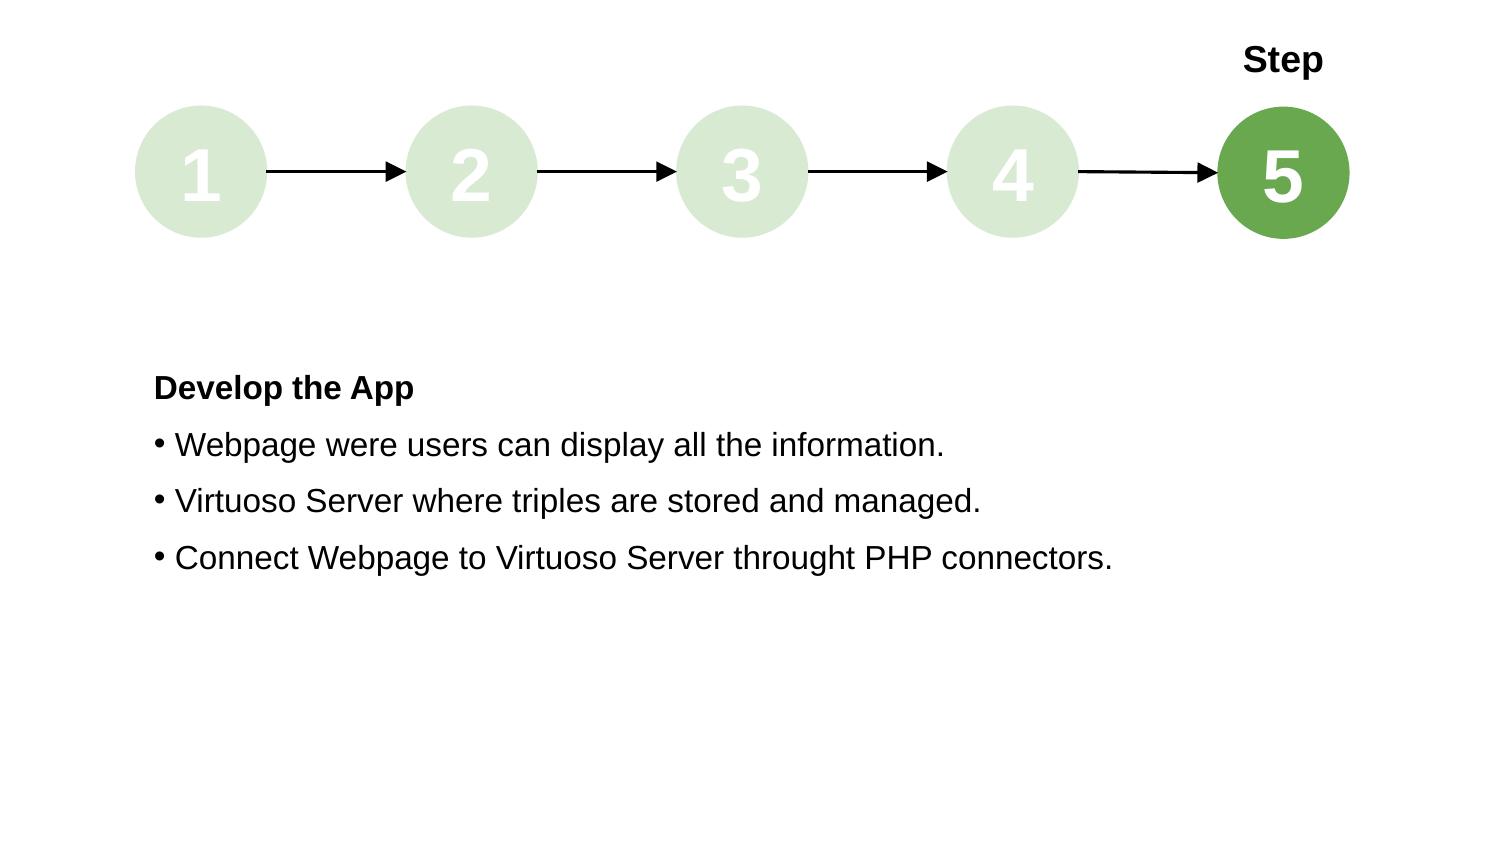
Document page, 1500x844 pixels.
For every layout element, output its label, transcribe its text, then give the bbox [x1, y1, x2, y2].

text_box Develop the App Webpage were users can display all the information. Virtuoso Server where triples are stored and managed. Connect Webpage to Virtuoso Server throught PHP connectors. [138, 334, 1352, 787]
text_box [135, 19, 1382, 239]
